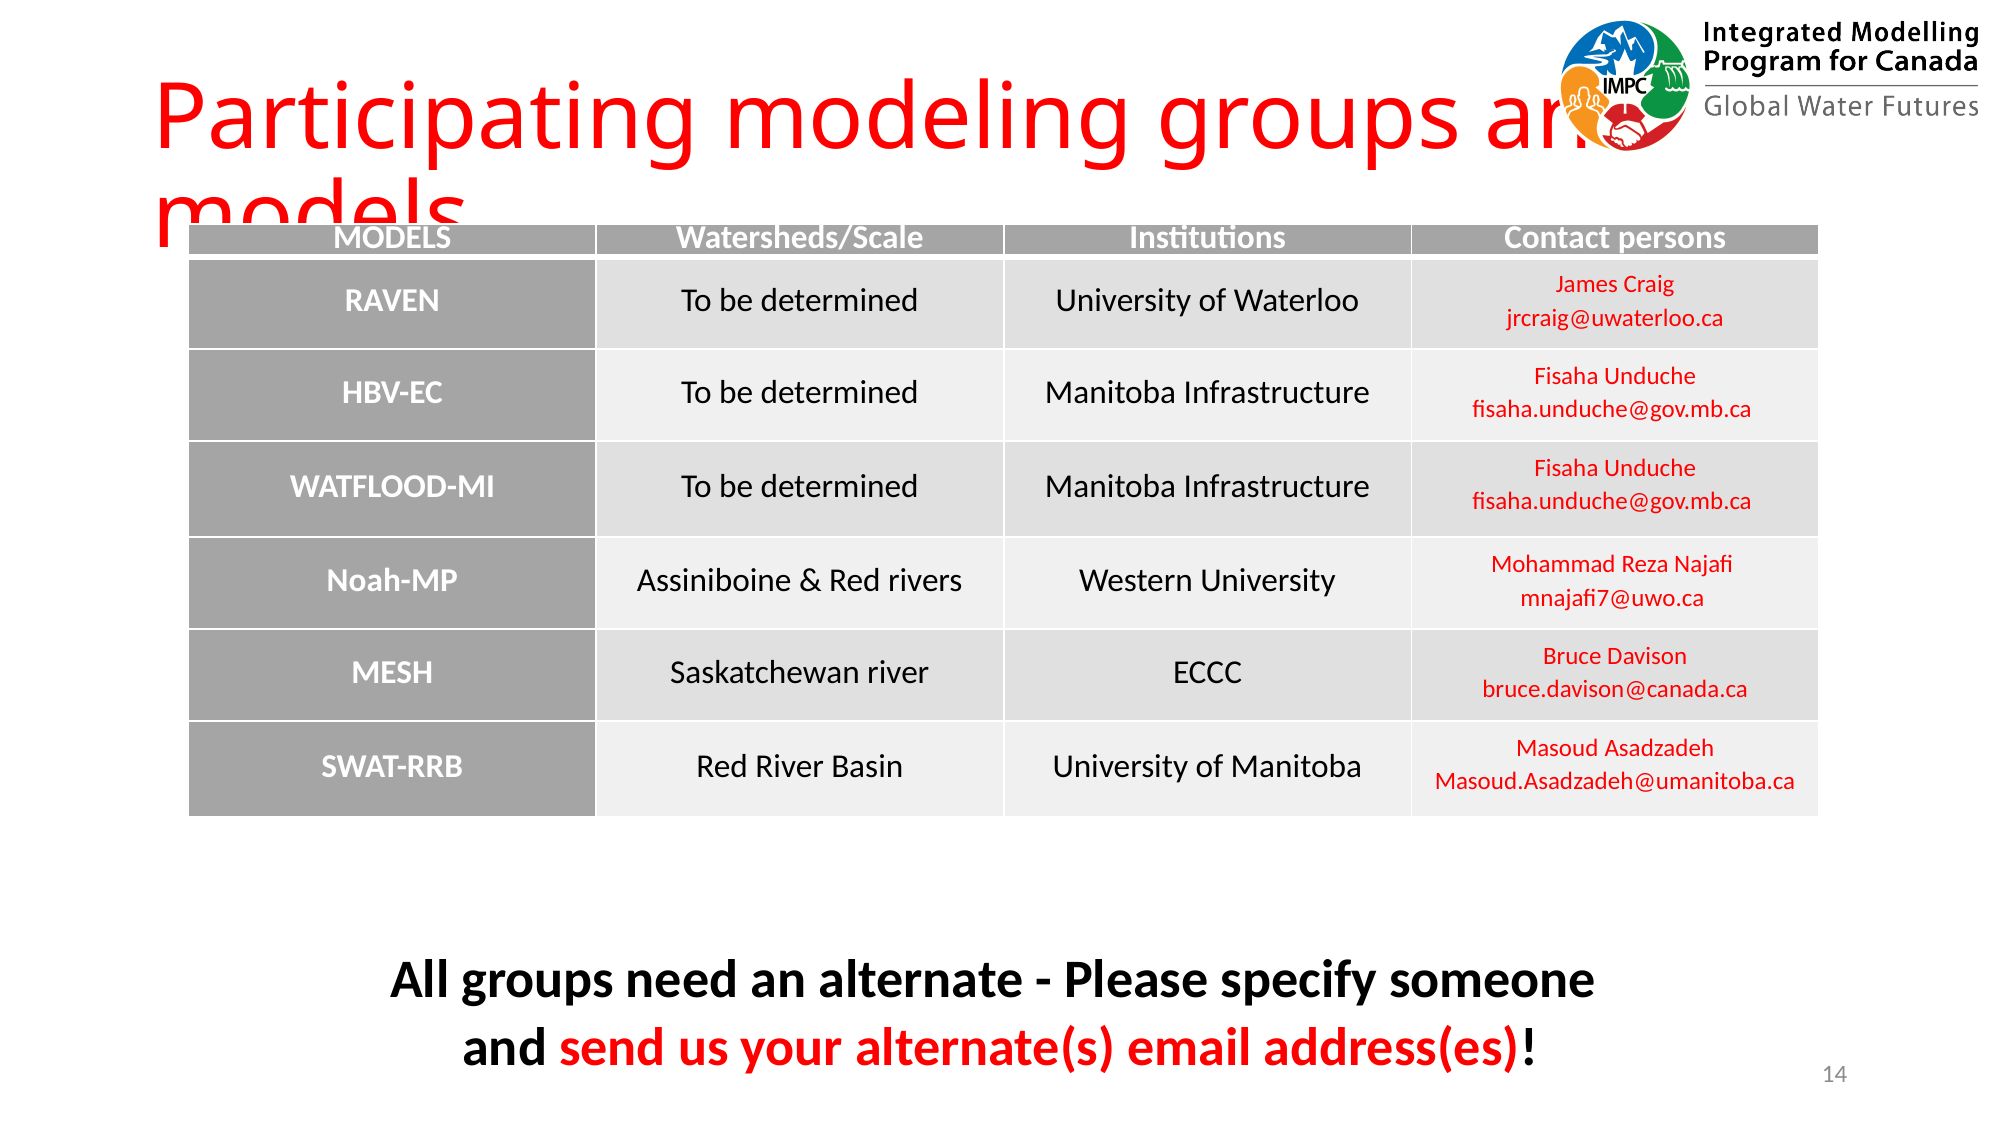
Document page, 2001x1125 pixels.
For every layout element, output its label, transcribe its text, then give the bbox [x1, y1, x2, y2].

table_header Watersheds/Scale [597, 225, 1003, 254]
table_cell To be determined [597, 442, 1003, 536]
table_cell University of Manitoba [1005, 722, 1411, 816]
table_cell Masoud Asadzadeh Masoud.Asadzadeh@umanitoba.ca [1412, 722, 1818, 816]
table_cell Fisaha Unduche fisaha.unduche@gov.mb.ca [1412, 442, 1818, 536]
slide_number 14 [1412, 1042, 1863, 1103]
table_cell SWAT-RRB [189, 722, 595, 816]
table_cell Manitoba Infrastructure [1005, 442, 1411, 536]
table_cell ECCC [1005, 630, 1411, 720]
table_cell To be determined [597, 260, 1003, 348]
table_cell MESH [189, 630, 595, 720]
table_cell Fisaha Unduche fisaha.unduche@gov.mb.ca [1412, 350, 1818, 440]
table_cell Manitoba Infrastructure [1005, 350, 1411, 440]
table_header MODELS [189, 225, 595, 254]
picture [1557, 17, 1978, 154]
table_cell Bruce Davison bruce.davison@canada.ca [1412, 630, 1818, 720]
table_cell HBV-EC [189, 350, 595, 440]
table_cell Red River Basin [597, 722, 1003, 816]
table_cell Mohammad Reza Najafi mnajafi7@uwo.ca [1412, 538, 1818, 628]
table_cell James Craig jrcraig@uwaterloo.ca [1412, 260, 1818, 348]
table_header Institutions [1005, 225, 1411, 254]
table_header Contact persons [1412, 225, 1818, 254]
table_cell Assiniboine & Red rivers [597, 538, 1003, 628]
table_cell To be determined [597, 350, 1003, 440]
table_cell Western University [1005, 538, 1411, 628]
table_cell University of Waterloo [1005, 260, 1411, 348]
table_cell WATFLOOD-MI [189, 442, 595, 536]
list All groups need an alternate - Please specify someone and send us your alternate(s) email address(es)! [137, 951, 1863, 1084]
table_cell RAVEN [189, 260, 595, 348]
table_cell Saskatchewan river [597, 630, 1003, 720]
title Participating modeling groups and models [137, 59, 1863, 278]
table_cell Noah-MP [189, 538, 595, 628]
